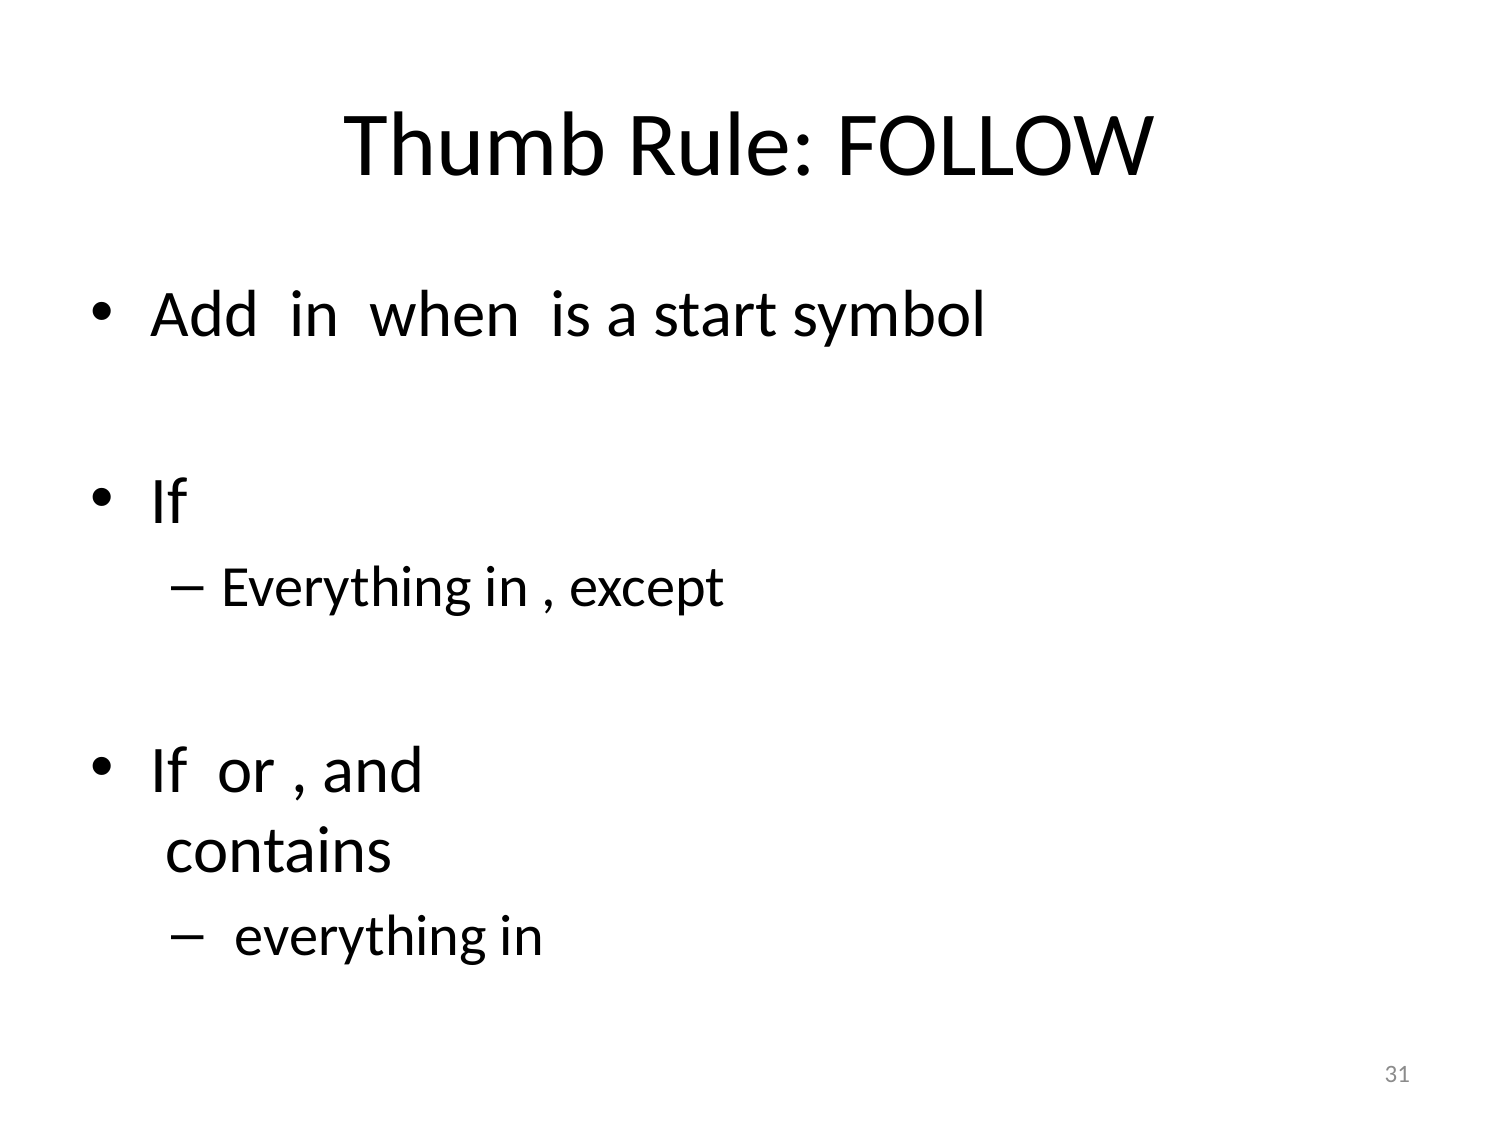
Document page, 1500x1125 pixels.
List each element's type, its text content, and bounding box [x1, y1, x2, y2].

title Thumb Rule: FOLLOW [75, 45, 1425, 233]
slide_number 31 [1074, 1042, 1425, 1103]
